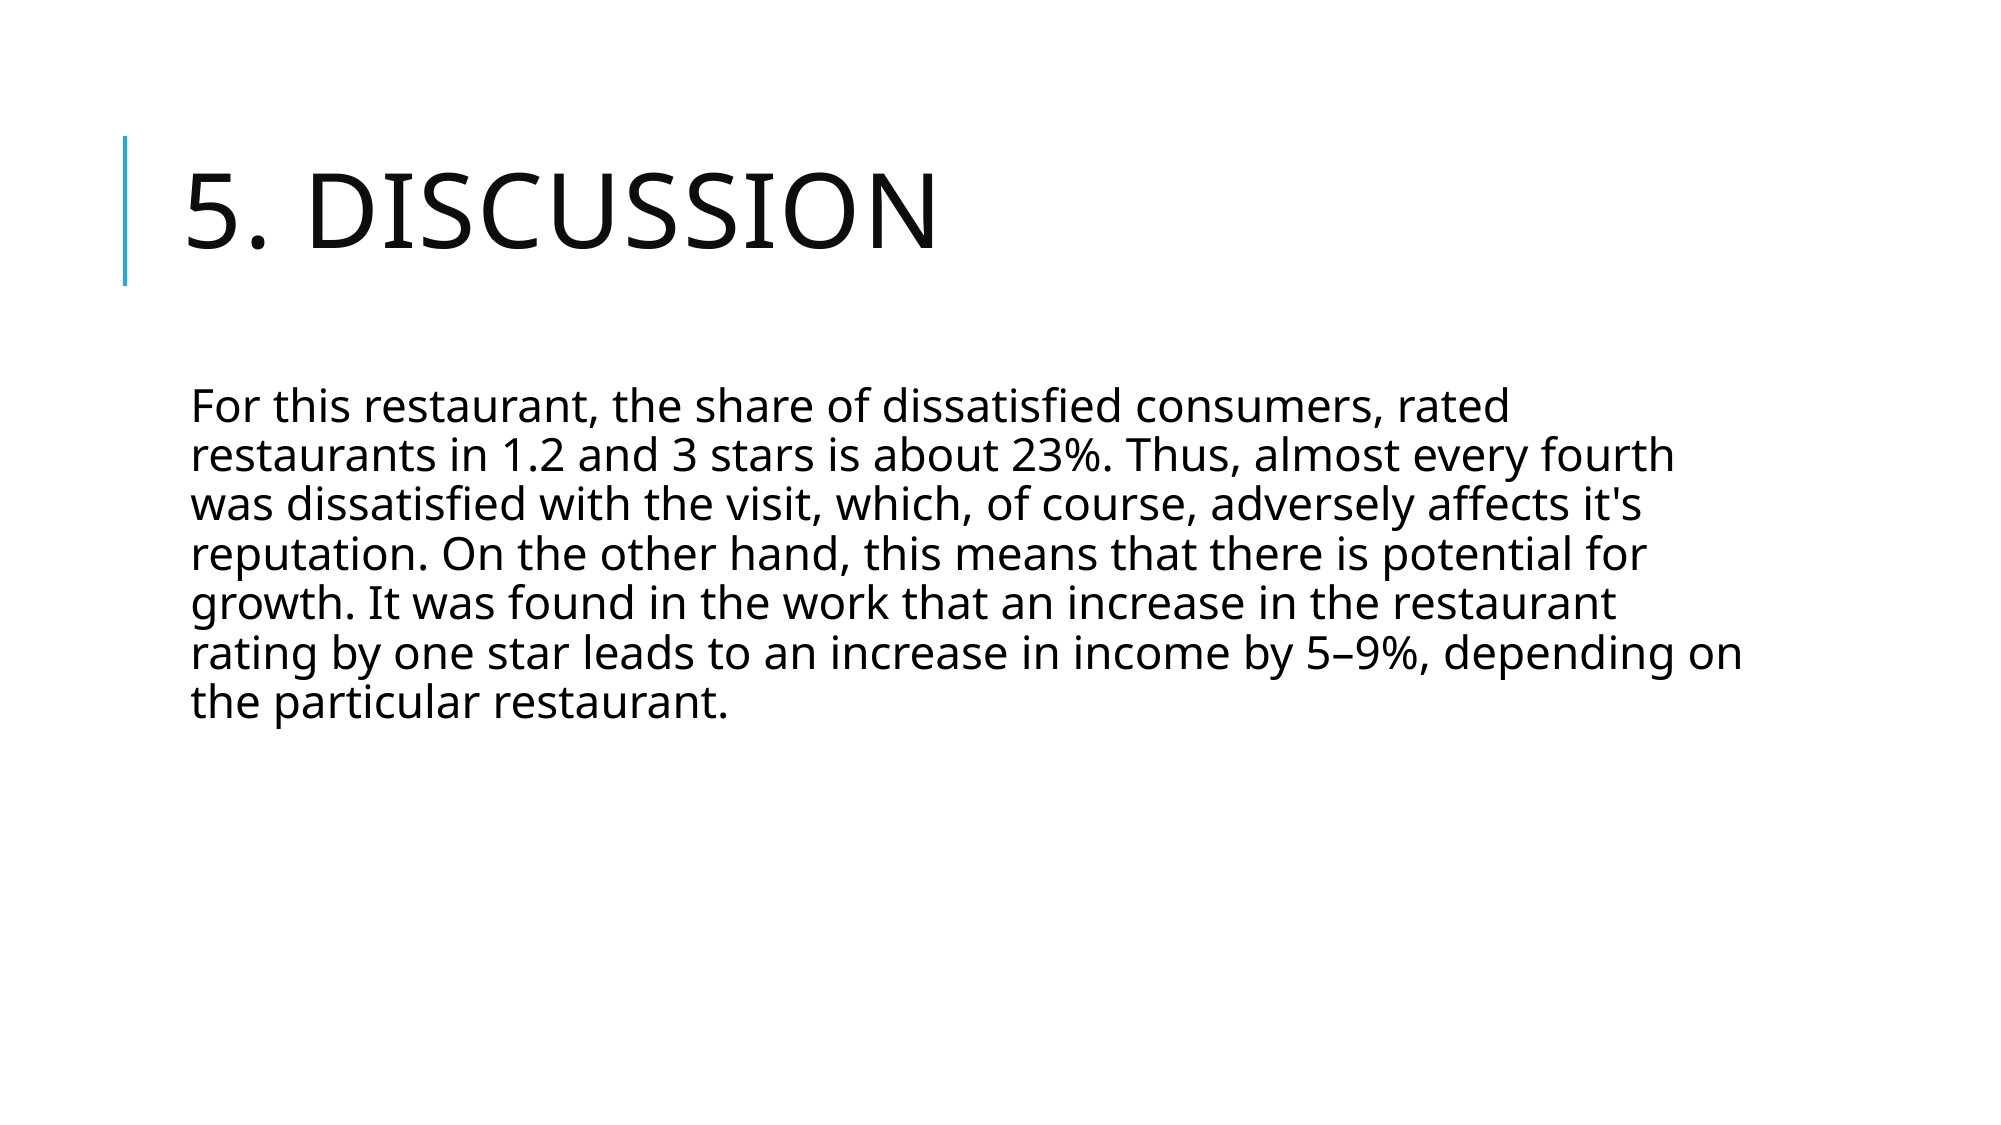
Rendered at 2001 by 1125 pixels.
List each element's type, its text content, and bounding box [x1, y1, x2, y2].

title 5. discussion [168, 96, 1763, 342]
list For this restaurant, the share of dissatisfied consumers, rated restaurants in 1.2 and 3 stars is about 23%. Thus, almost every fourth was dissatisfied with the visit, which, of course, adversely affects it's reputation. On the other hand, this means that there is potential for growth. It was found in the work that an increase in the restaurant rating by one star leads to an increase in income by 5–9%, depending on the particular restaurant. [168, 375, 1763, 1035]
